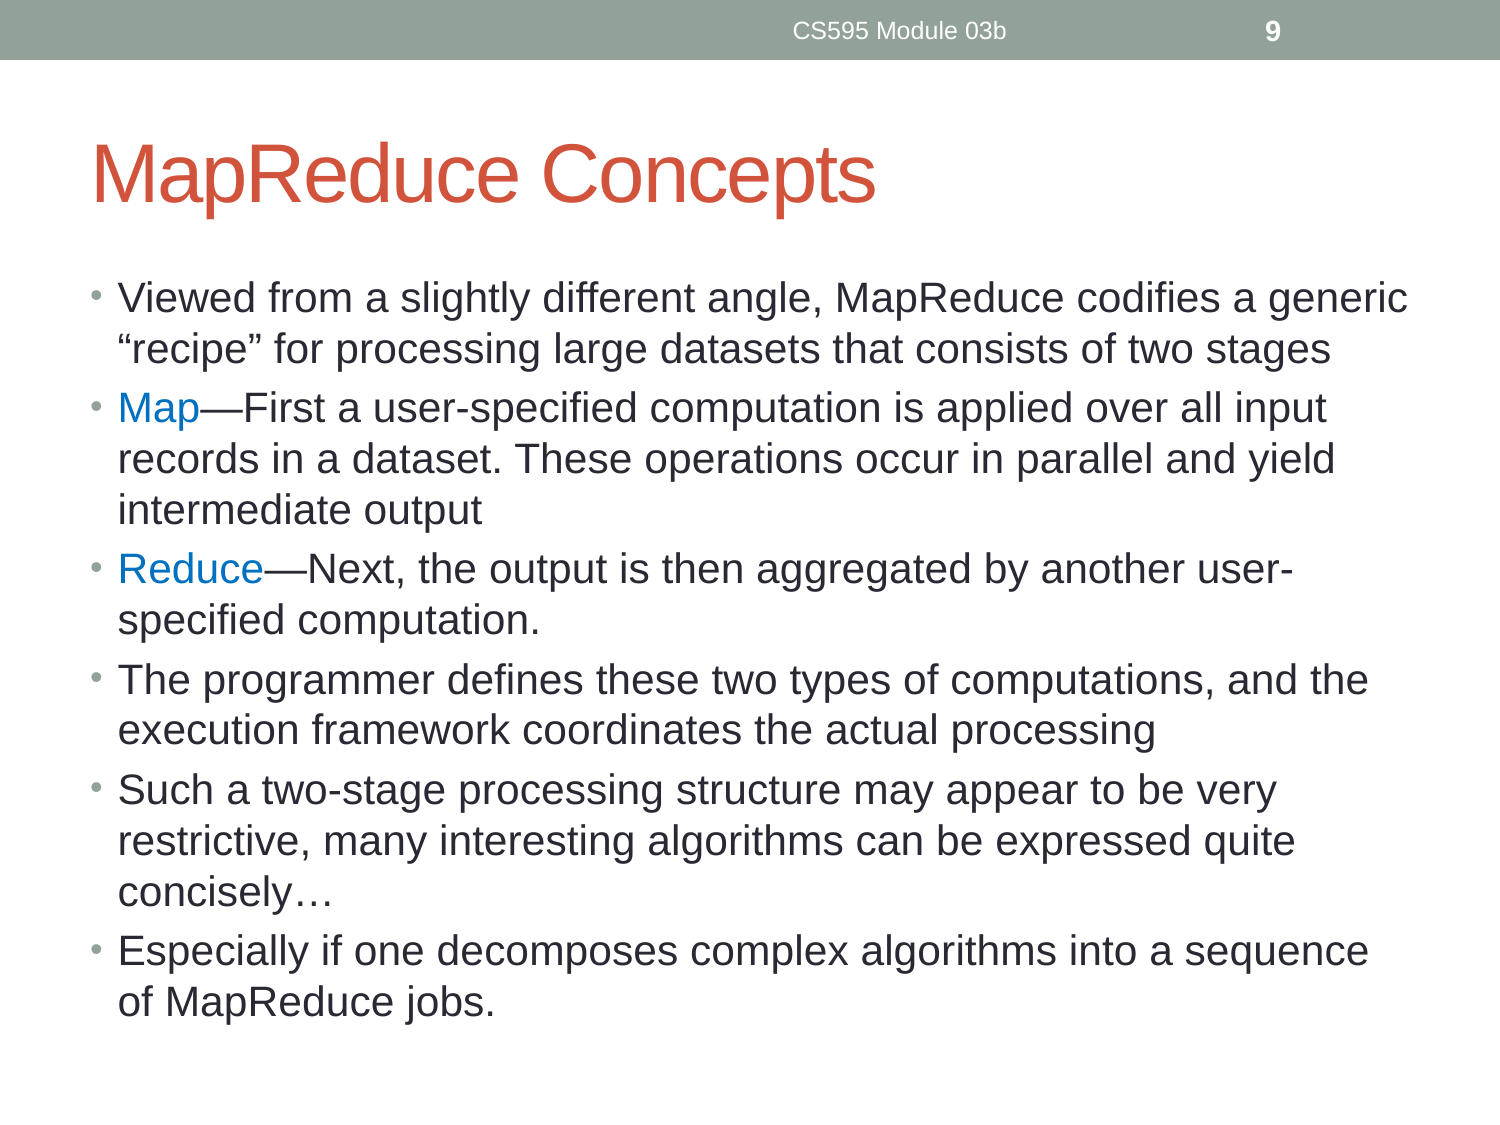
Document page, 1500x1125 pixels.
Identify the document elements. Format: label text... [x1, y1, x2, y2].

title MapReduce Concepts [75, 87, 1425, 250]
slide_number 9 [1250, 3, 1425, 57]
footer CS595 Module 03b [562, 3, 1238, 57]
list Viewed from a slightly different angle, MapReduce codifies a generic “recipe” for processing large datasets that consists of two stages Map—First a user-specified computation is applied over all input records in a dataset. These operations occur in parallel and yield intermediate output Reduce—Next, the output is then aggregated by another user-specified computation. The programmer defines these two types of computations, and the execution framework coordinates the actual processing Such a two-stage processing structure may appear to be very restrictive, many interesting algorithms can be expressed quite concisely… Especially if one decomposes complex algorithms into a sequence of MapReduce jobs. [75, 262, 1425, 1063]
